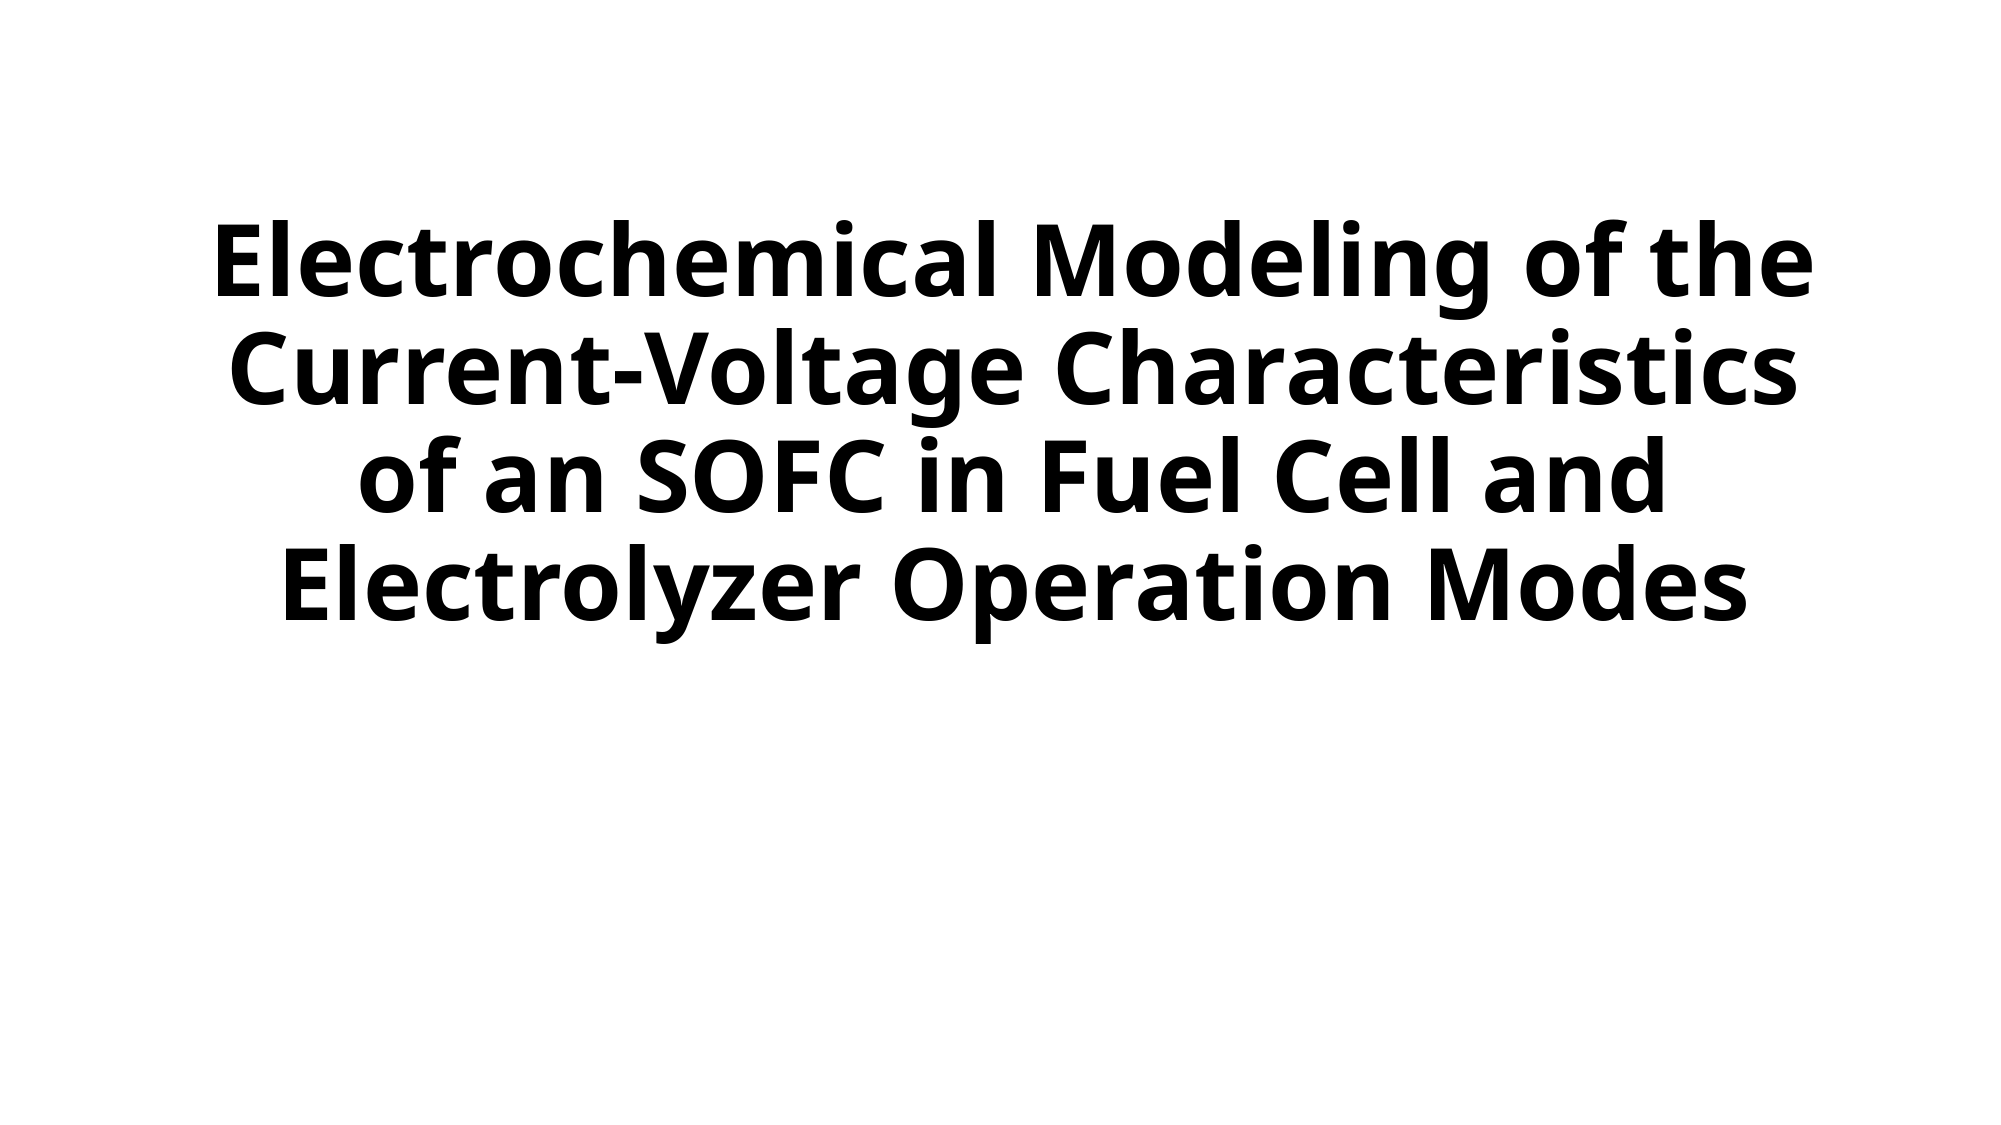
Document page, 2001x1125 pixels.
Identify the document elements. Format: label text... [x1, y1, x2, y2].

title Electrochemical Modeling of the Current-Voltage Characteristics of an SOFC in Fuel Cell and Electrolyzer Operation Modes [45, 317, 1984, 535]
